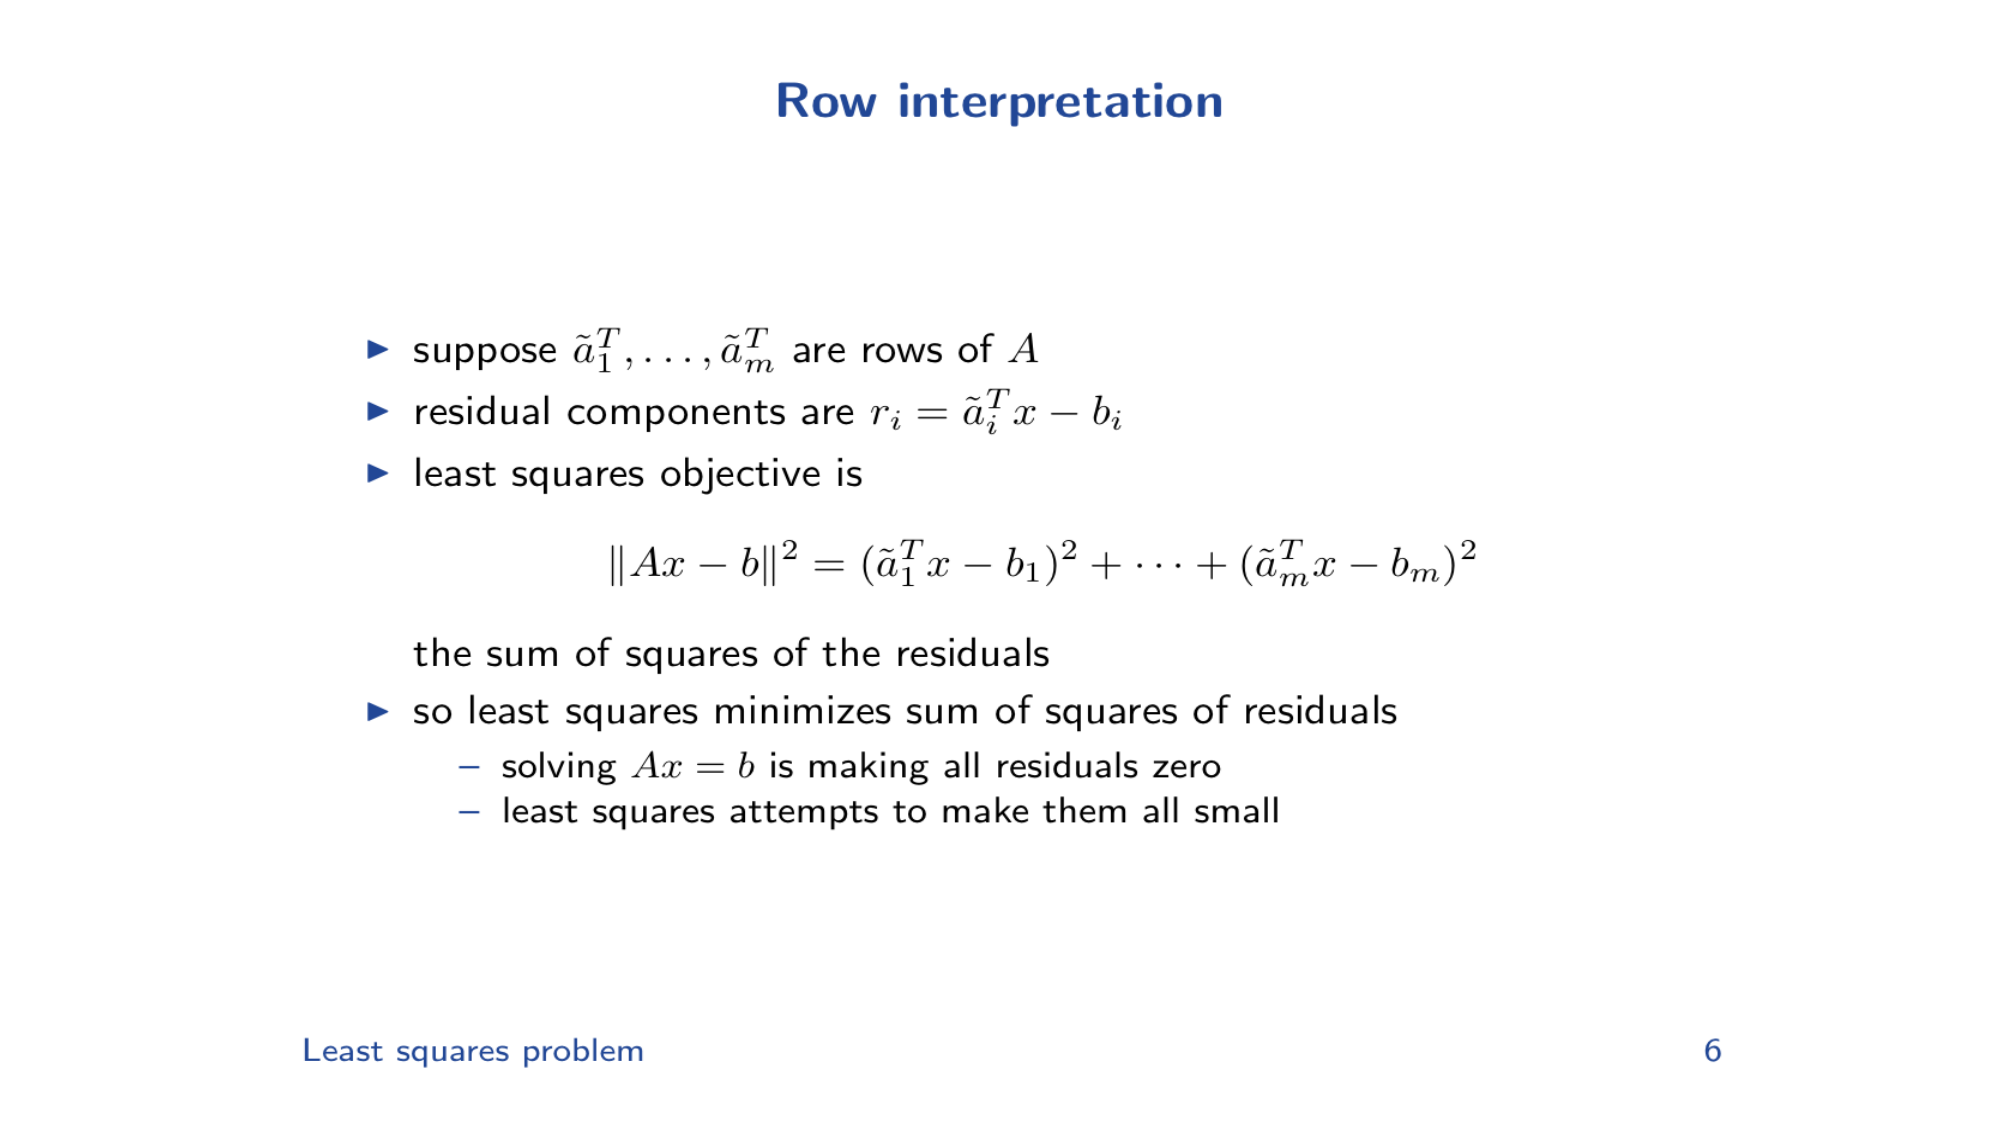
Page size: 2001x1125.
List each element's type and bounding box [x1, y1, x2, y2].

list [202, 1, 1798, 1124]
